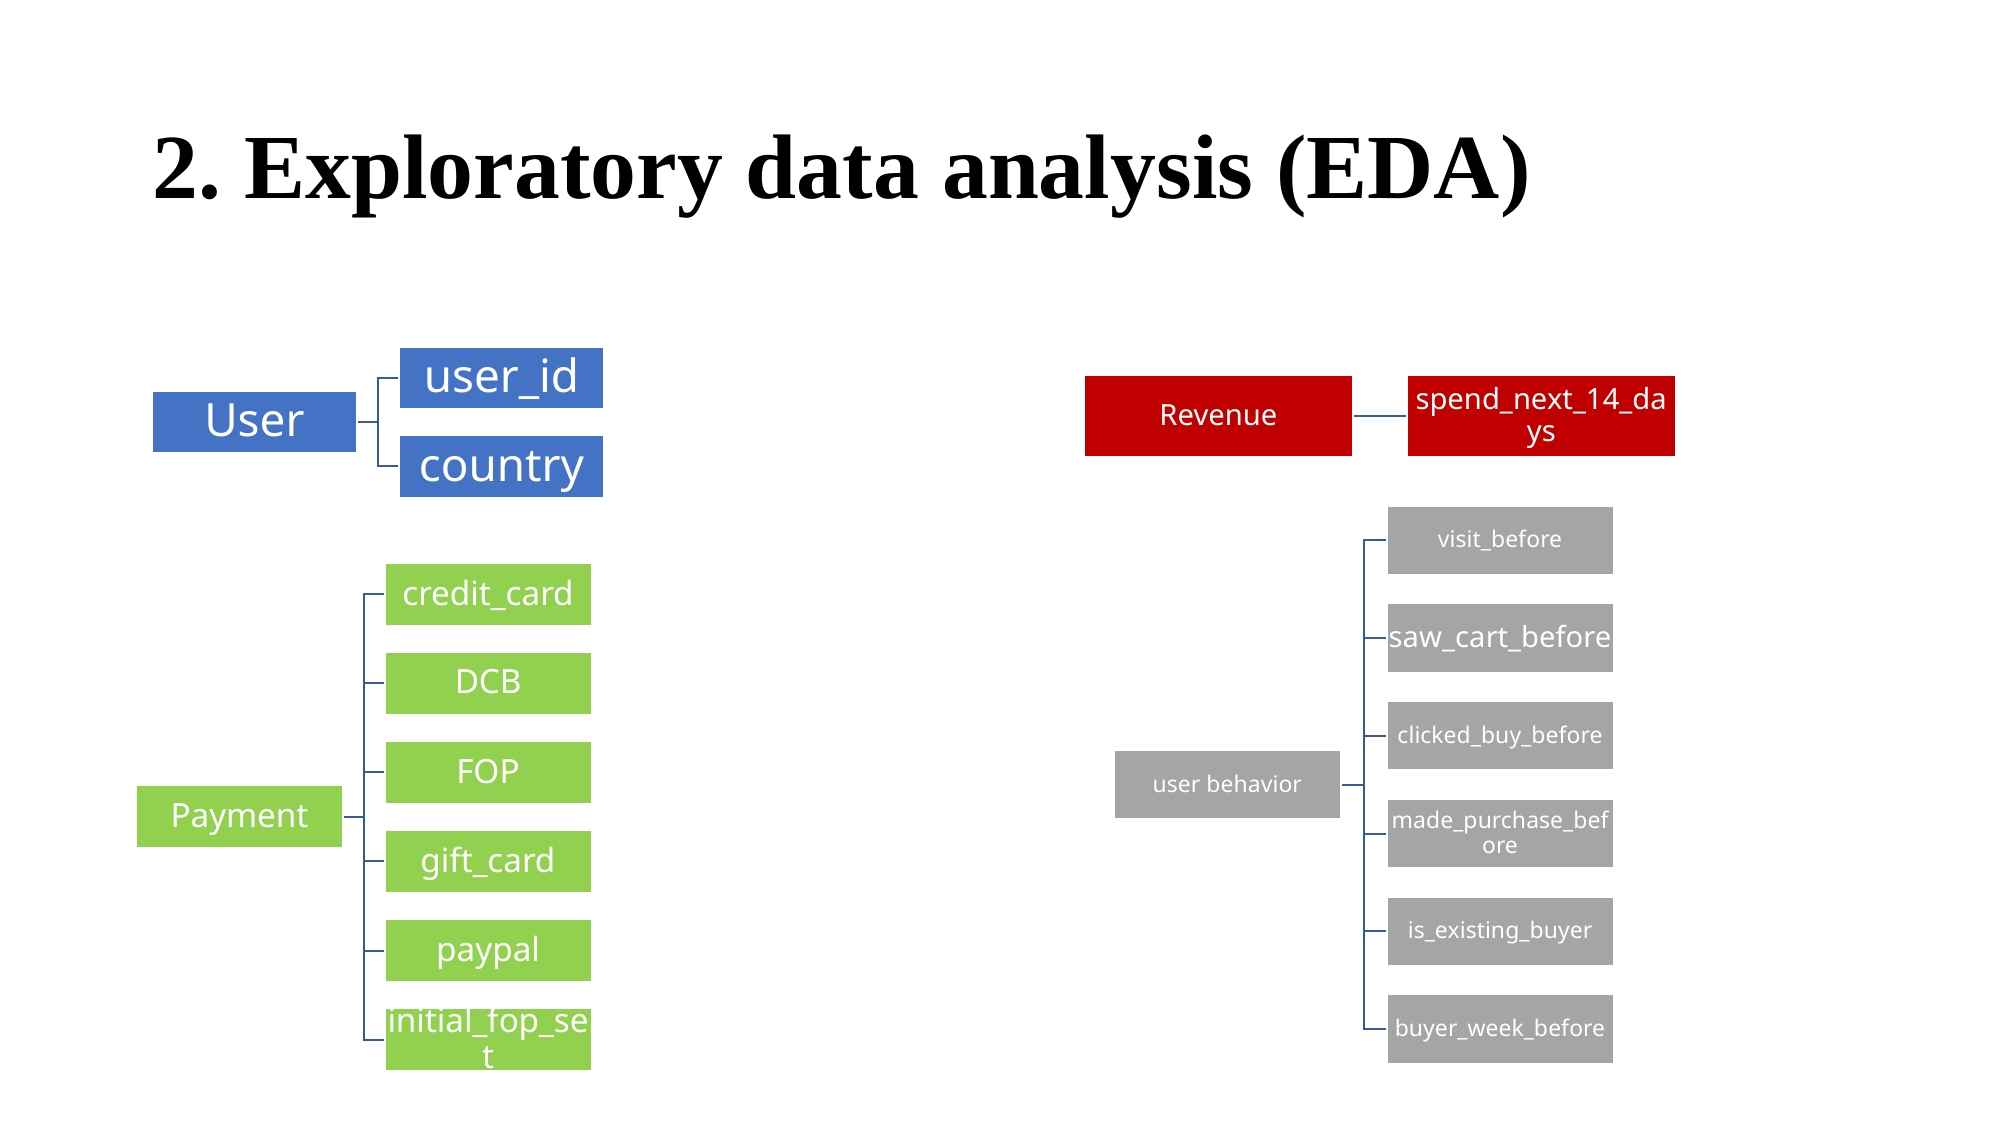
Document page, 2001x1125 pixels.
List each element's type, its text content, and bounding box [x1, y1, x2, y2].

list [151, 235, 605, 562]
title 2. Exploratory data analysis (EDA) [137, 59, 1863, 278]
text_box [0, 562, 728, 1072]
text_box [819, 505, 1909, 1064]
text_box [1083, 343, 1677, 489]
